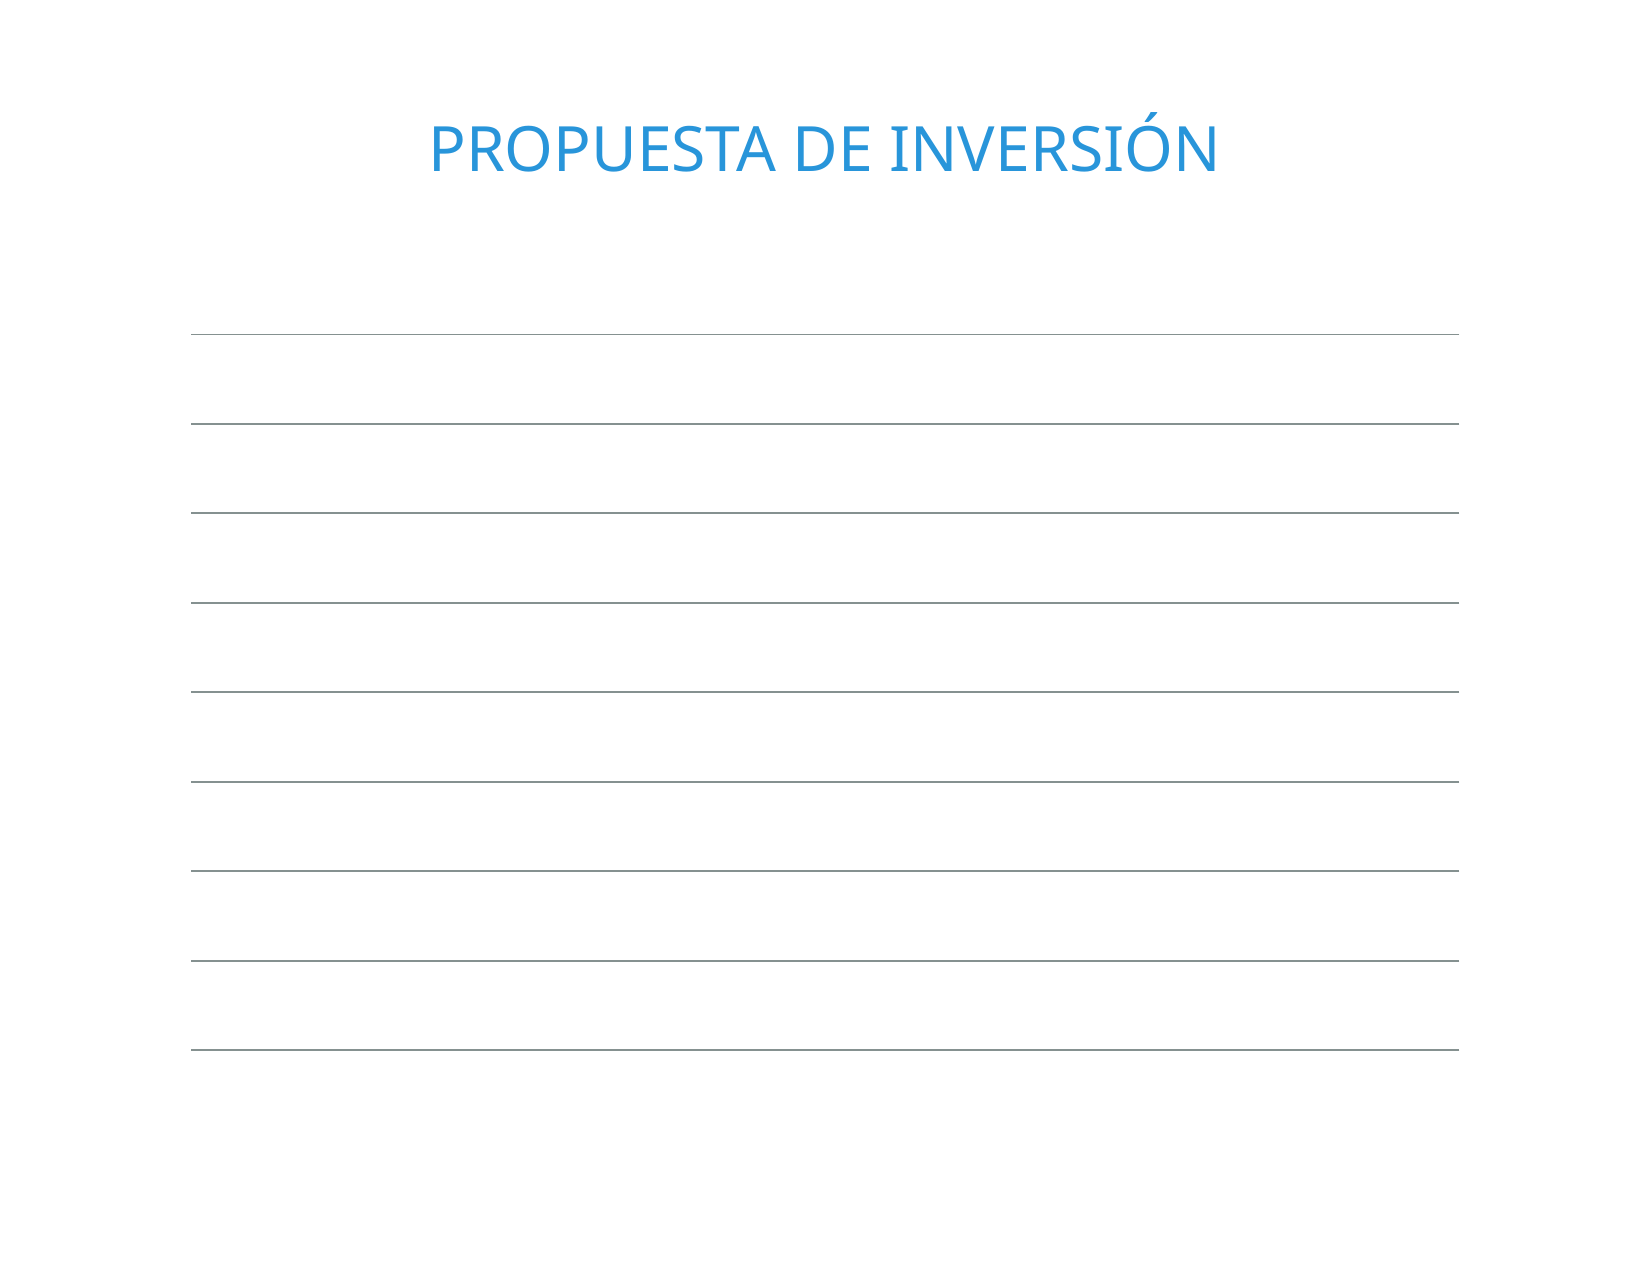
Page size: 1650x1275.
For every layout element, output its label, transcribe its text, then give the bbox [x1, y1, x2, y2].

text_box PROPUESTA DE INVERSIÓN [0, 101, 1650, 191]
